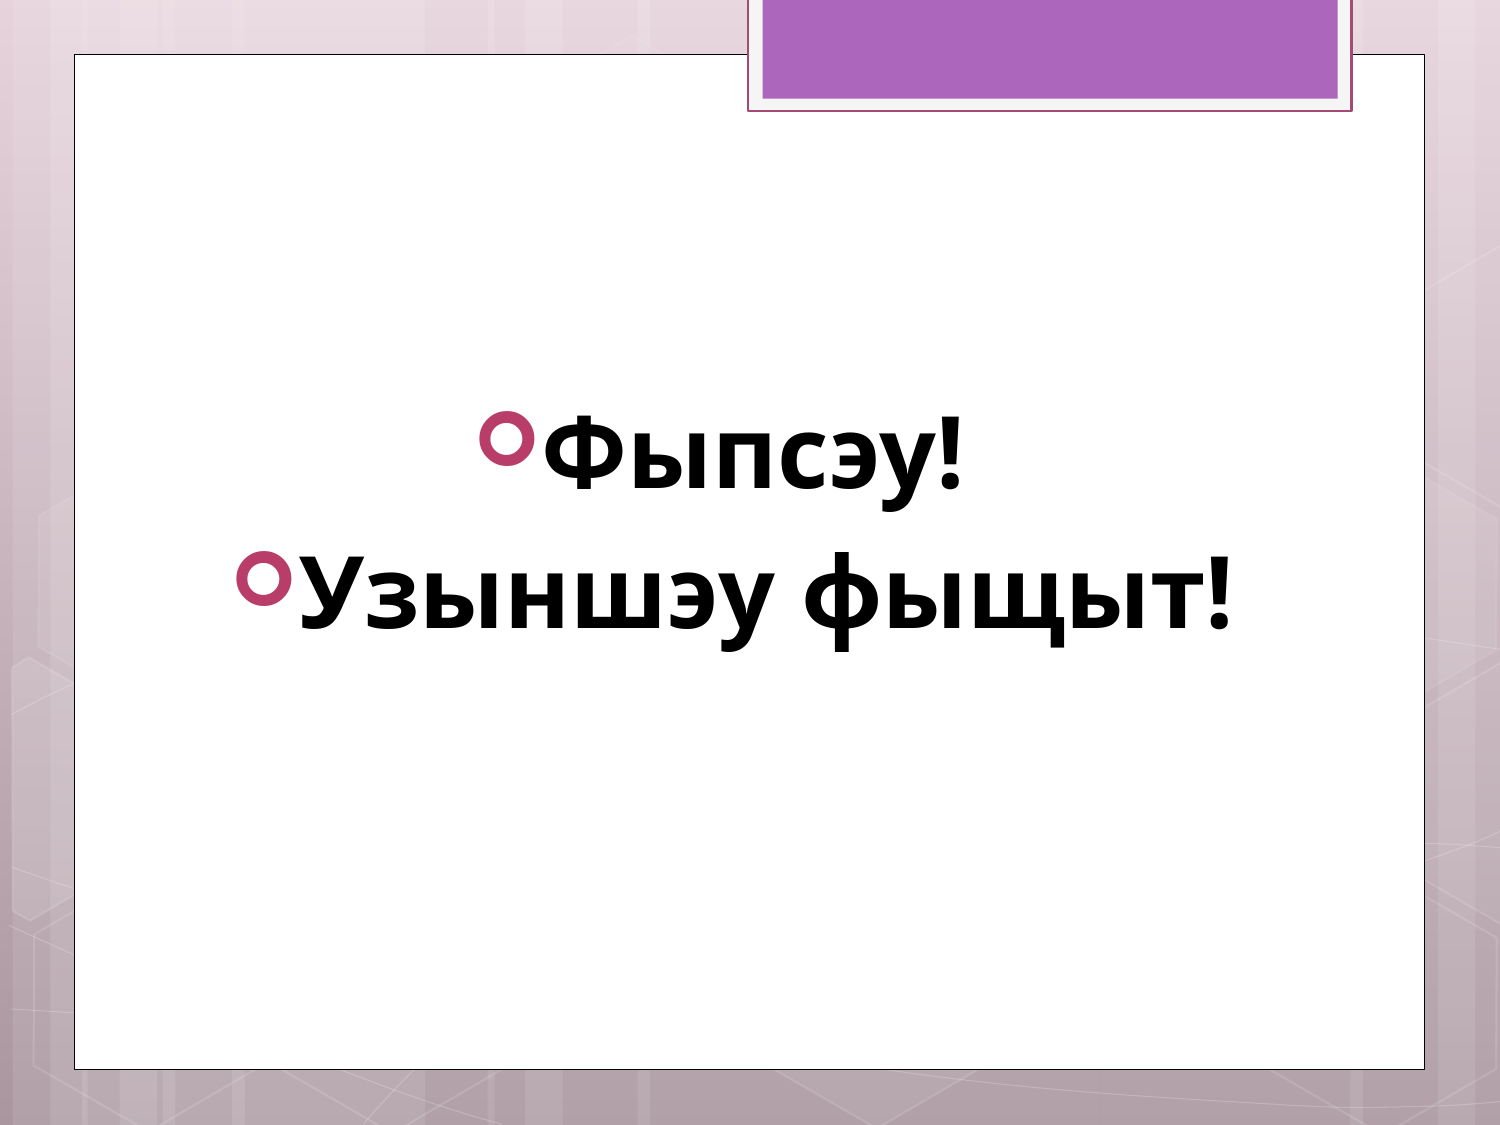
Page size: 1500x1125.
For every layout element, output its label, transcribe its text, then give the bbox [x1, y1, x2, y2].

list Фыпсэу! Узыншэу фыщыт! [171, 381, 1283, 957]
